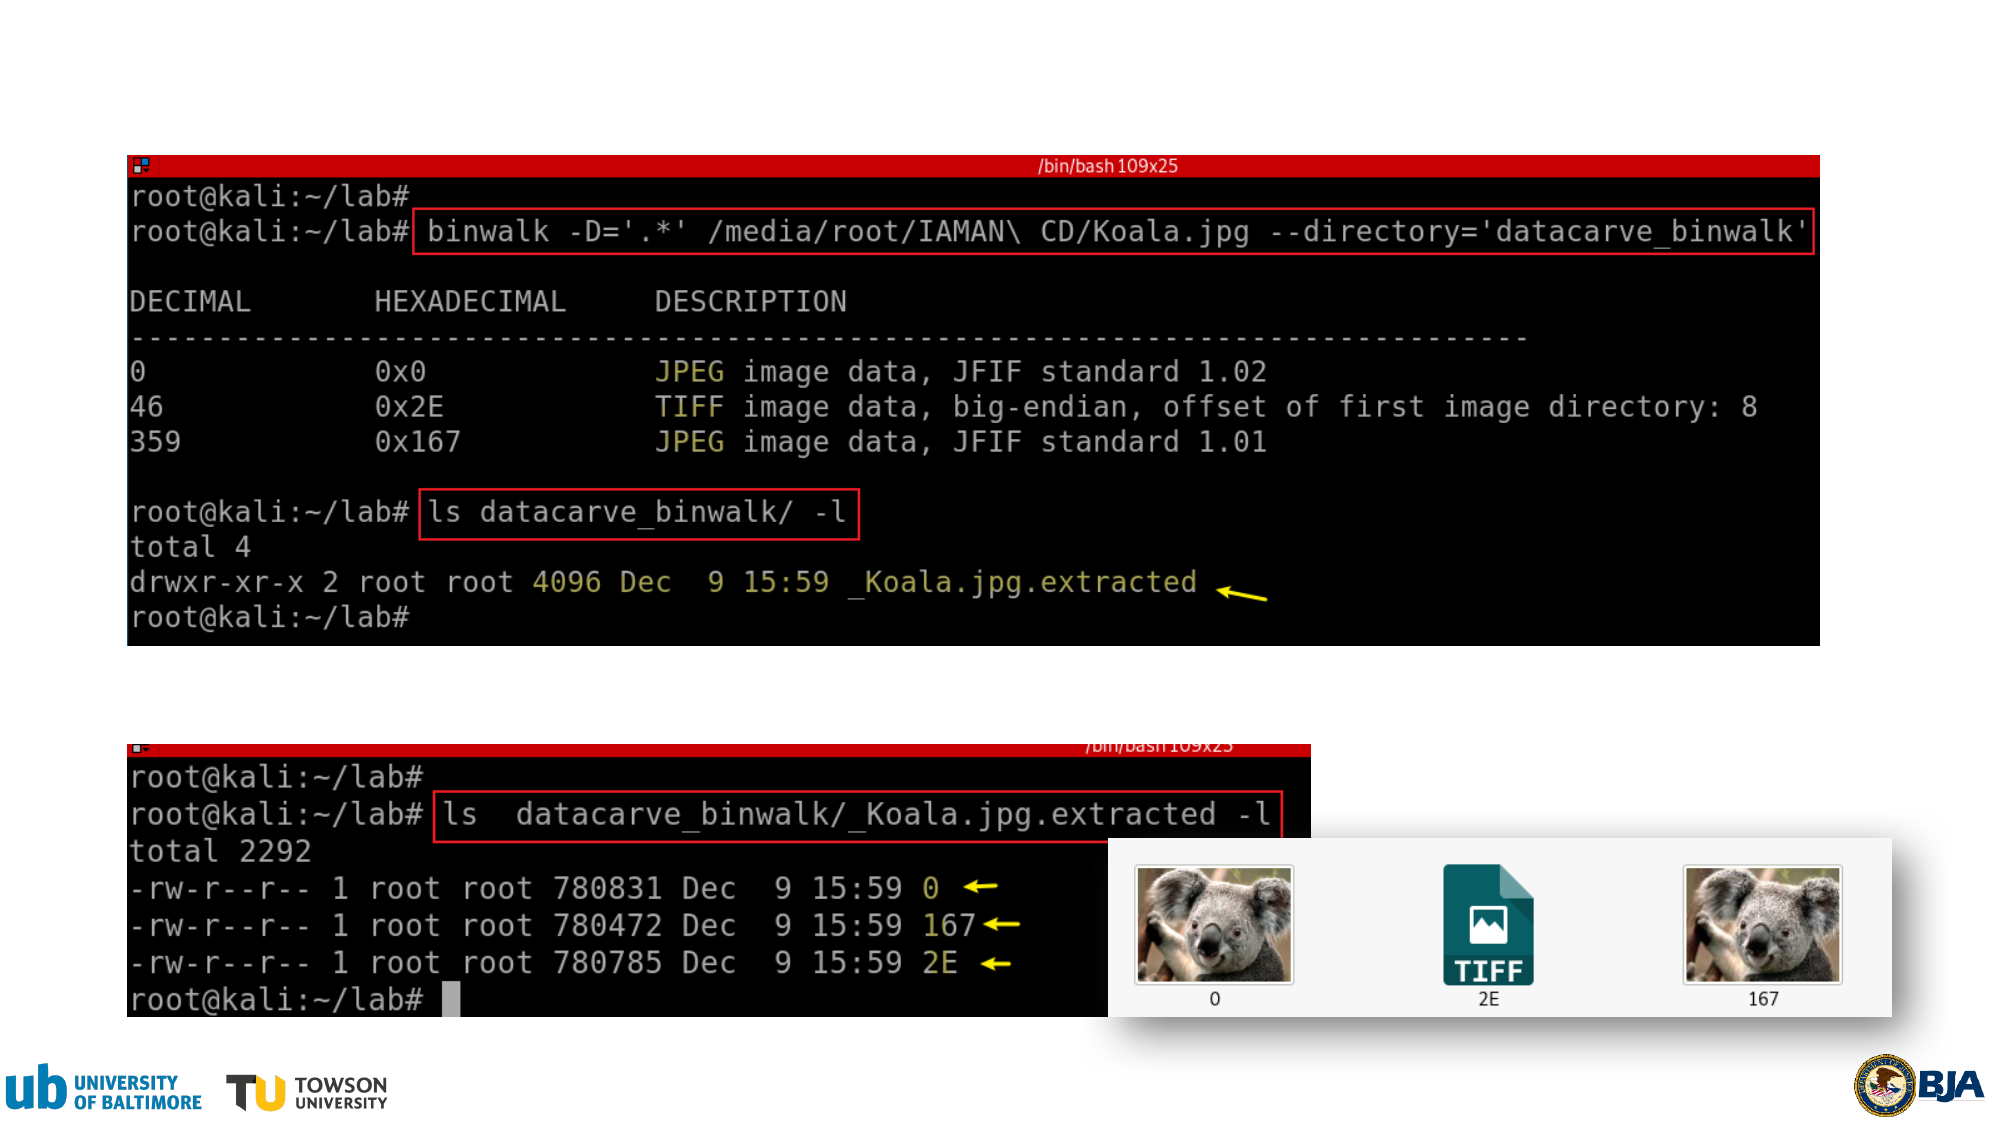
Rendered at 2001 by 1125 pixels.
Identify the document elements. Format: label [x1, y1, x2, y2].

picture [127, 744, 1892, 1017]
picture [1854, 1054, 1986, 1117]
picture [0, 1031, 407, 1125]
picture [127, 155, 1820, 646]
